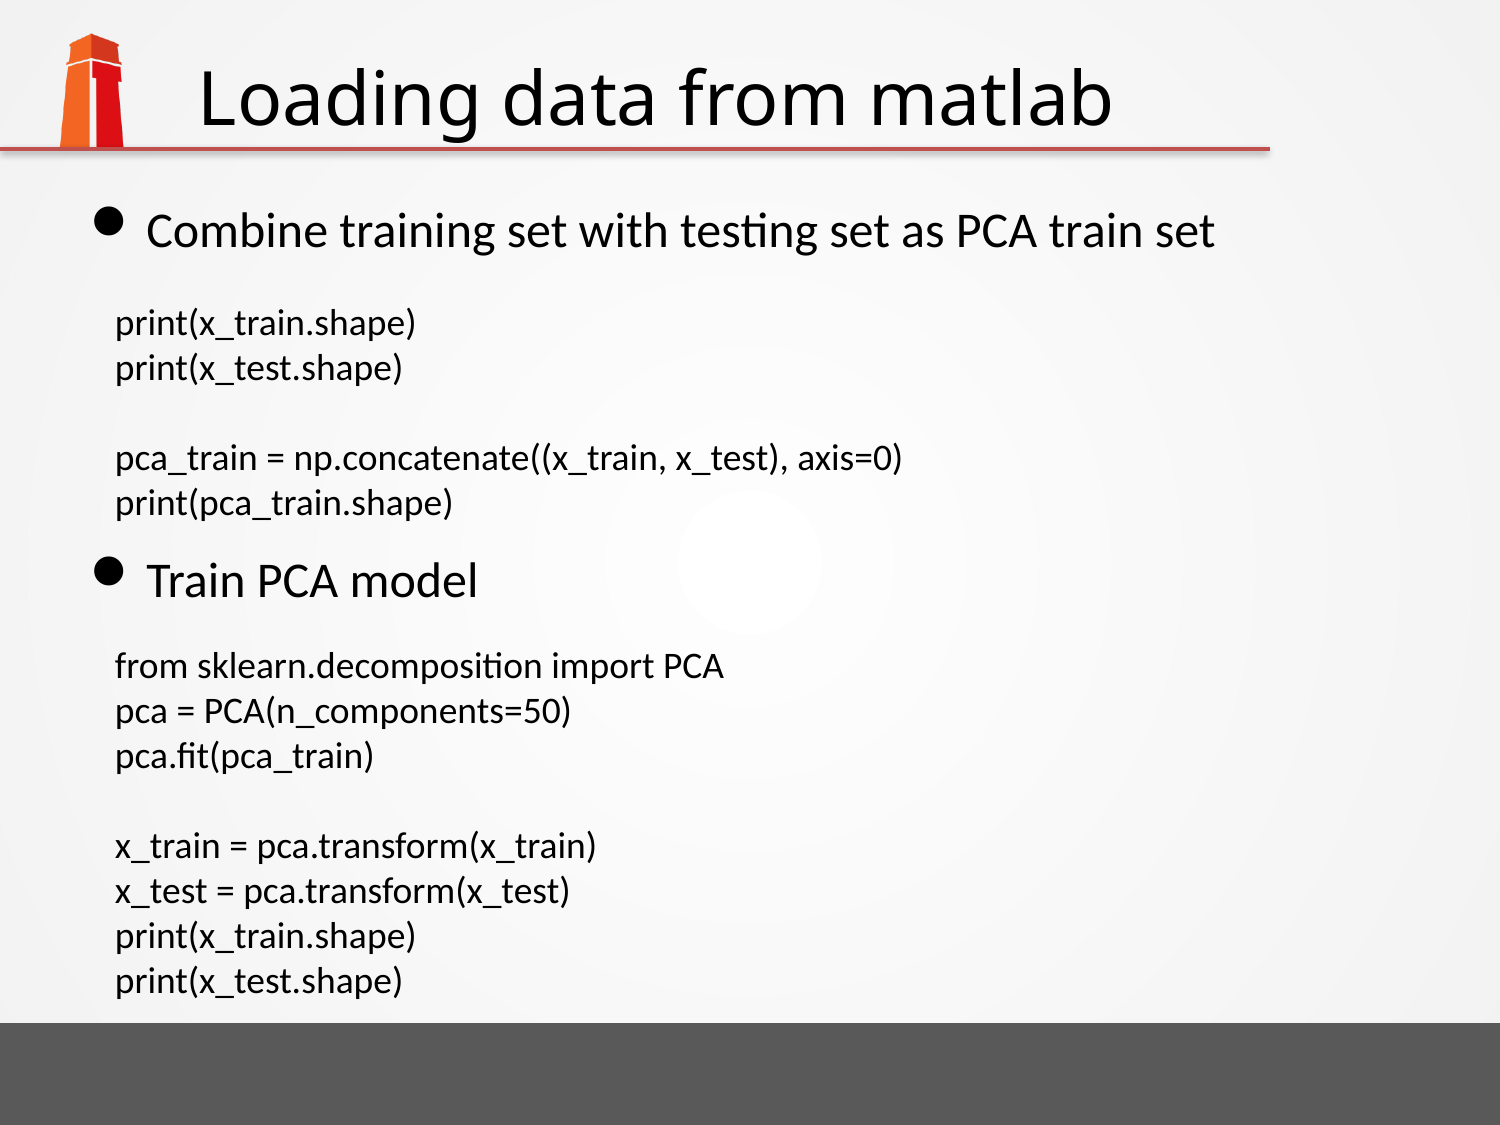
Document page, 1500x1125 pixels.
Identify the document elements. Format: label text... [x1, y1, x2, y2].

text_box print(x_train.shape) print(x_test.shape) pca_train = np.concatenate((x_train, x_test), axis=0) print(pca_train.shape) [100, 290, 1425, 531]
picture [16, 11, 166, 147]
text_box from sklearn.decomposition import PCA pca = PCA(n_components=50) pca.fit(pca_train) x_train = pca.transform(x_train) x_test = pca.transform(x_test) print(x_train.shape) print(x_test.shape) [100, 633, 851, 1009]
list Combine training set with testing set as PCA train set Train PCA model [75, 190, 1425, 988]
title Loading data from matlab [183, 42, 1270, 149]
